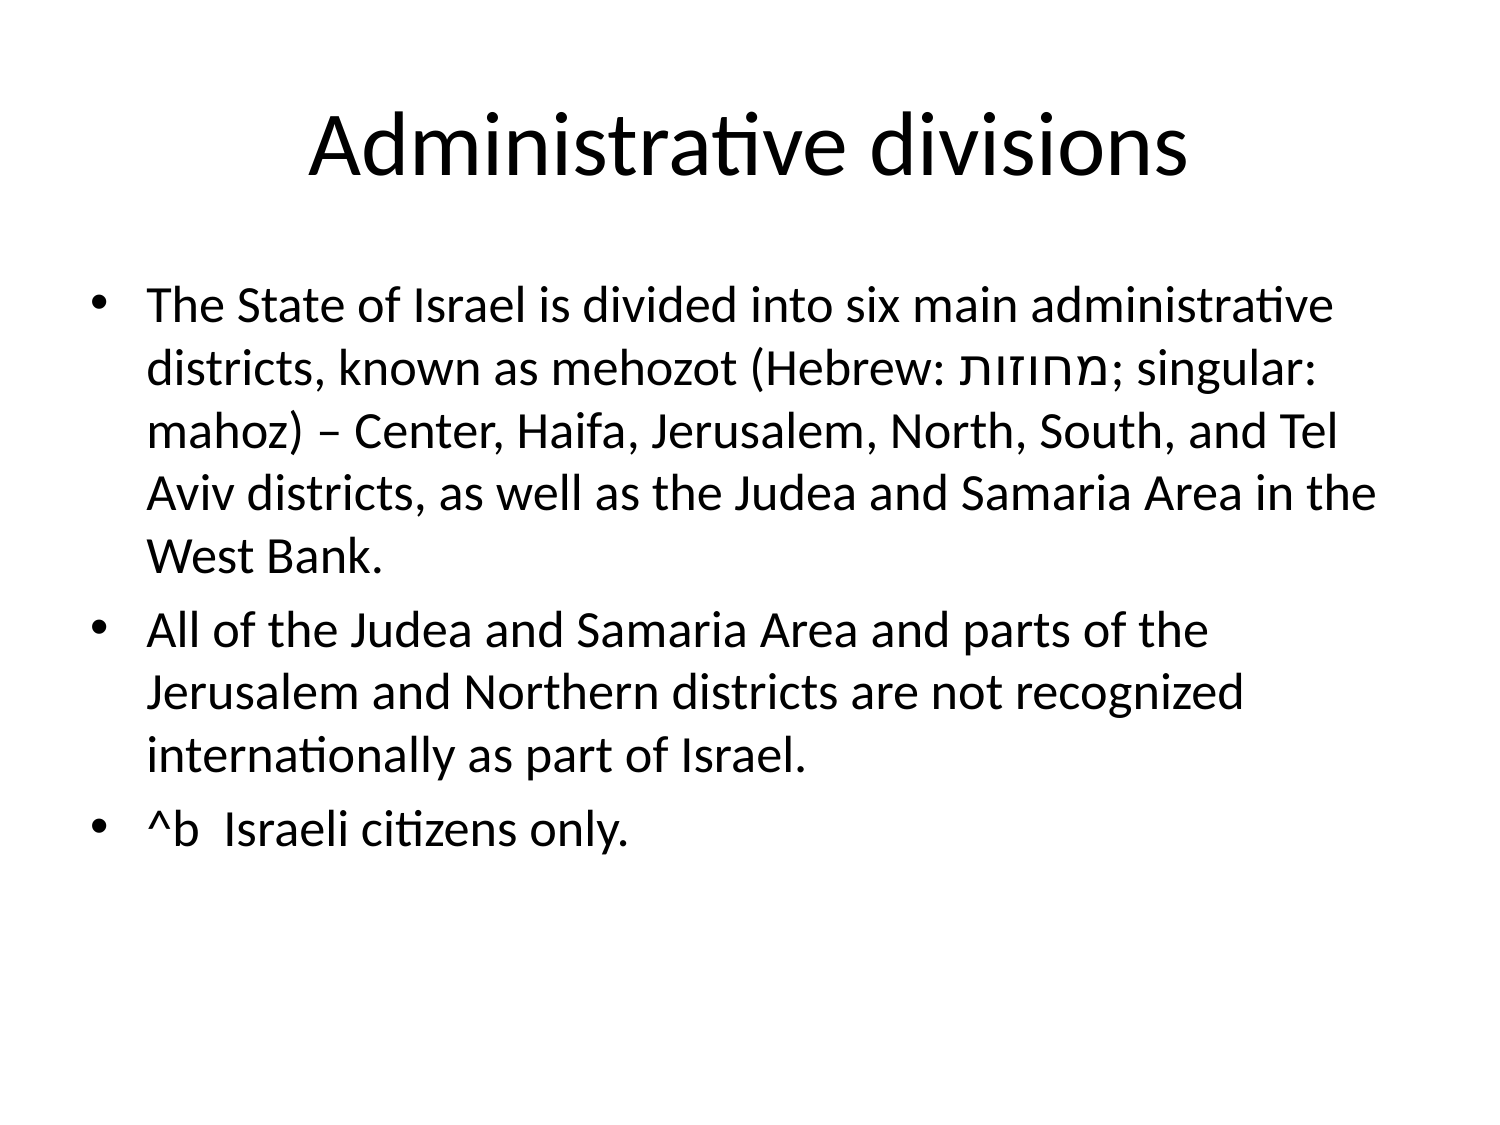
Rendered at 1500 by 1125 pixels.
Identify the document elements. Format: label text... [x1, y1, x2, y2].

list The State of Israel is divided into six main administrative districts, known as mehozot (Hebrew: מחוזות‎; singular: mahoz) – Center, Haifa, Jerusalem, North, South, and Tel Aviv districts, as well as the Judea and Samaria Area in the West Bank. All of the Judea and Samaria Area and parts of the Jerusalem and Northern districts are not recognized internationally as part of Israel. ^b Israeli citizens only. [75, 262, 1425, 1005]
title Administrative divisions [75, 45, 1425, 233]
